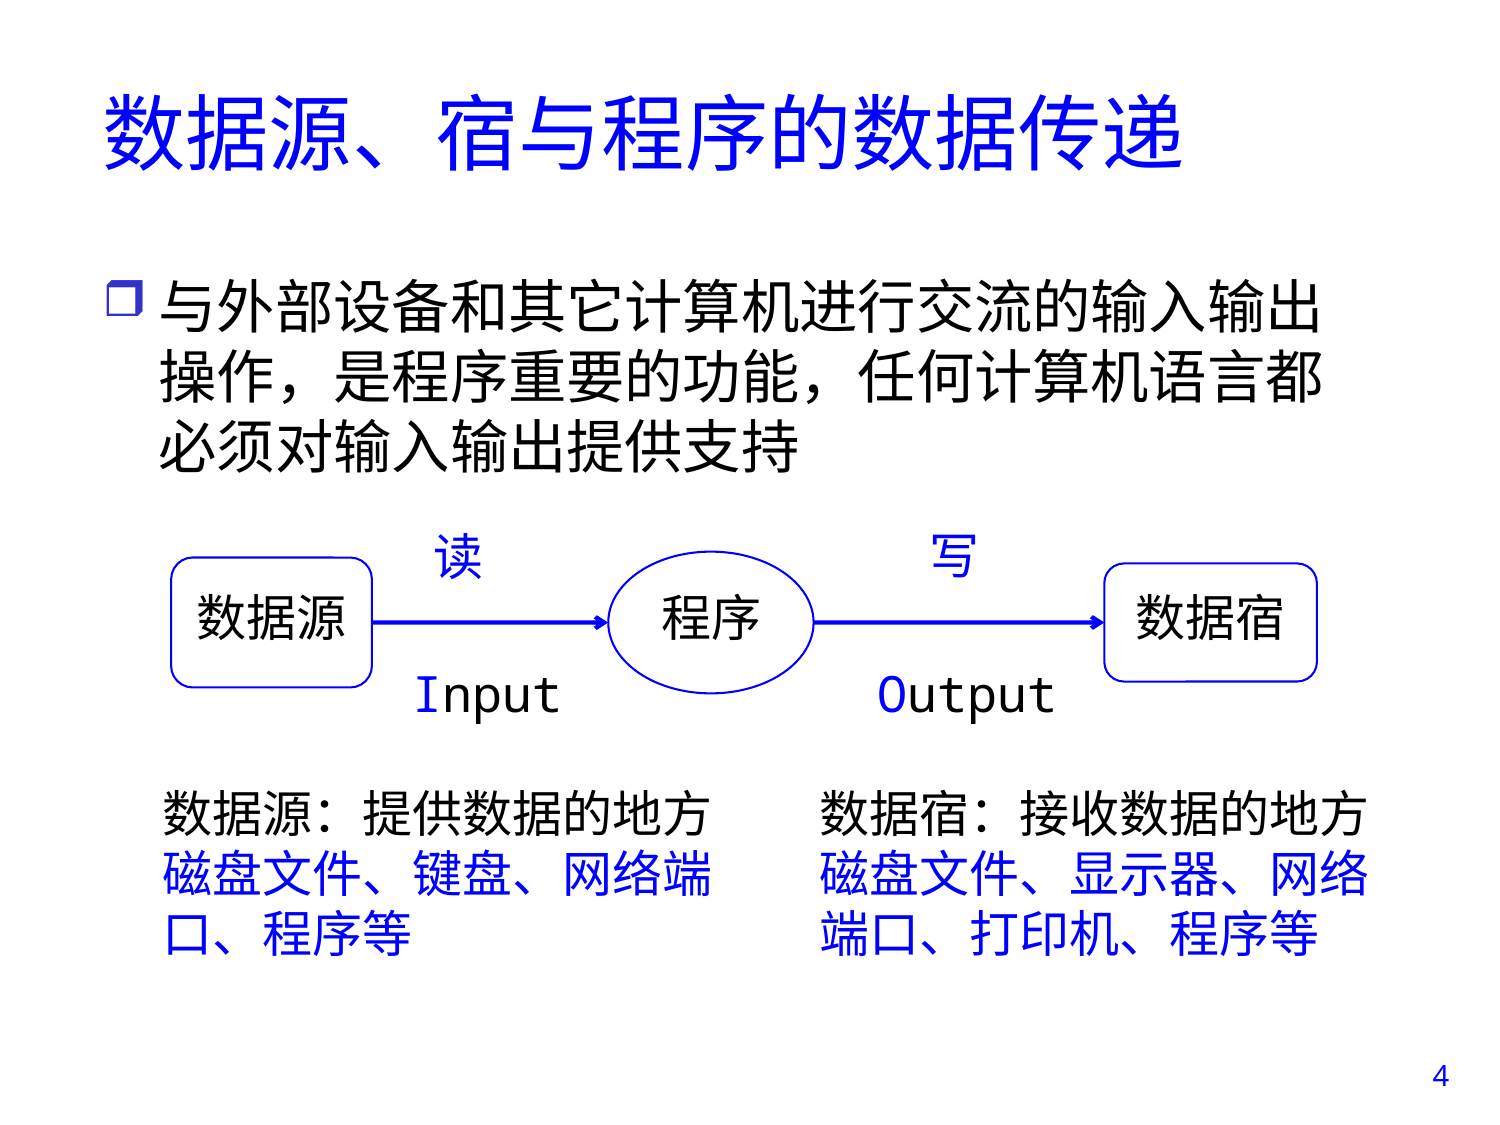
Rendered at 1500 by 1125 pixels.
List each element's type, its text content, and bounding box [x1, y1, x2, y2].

text_box Output [862, 666, 1073, 730]
text_box 数据源：提供数据的地方 磁盘文件、键盘、网络端口、程序等 [147, 775, 763, 970]
text_box 数据源 [171, 557, 372, 688]
text_box 写 [914, 528, 995, 592]
text_box Input [397, 666, 577, 730]
title 数据源、宿与程序的数据传递 [87, 37, 1363, 225]
text_box 数据宿：接收数据的地方 磁盘文件、显示器、网络端口、打印机、程序等 [804, 775, 1393, 970]
text_box 数据宿 [1104, 563, 1317, 682]
list 与外部设备和其它计算机进行交流的输入输出操作，是程序重要的功能，任何计算机语言都必须对输入输出提供支持 [87, 262, 1363, 1025]
text_box 读 [418, 529, 499, 593]
slide_number 4 [1364, 1049, 1465, 1125]
text_box 程序 [608, 551, 814, 694]
